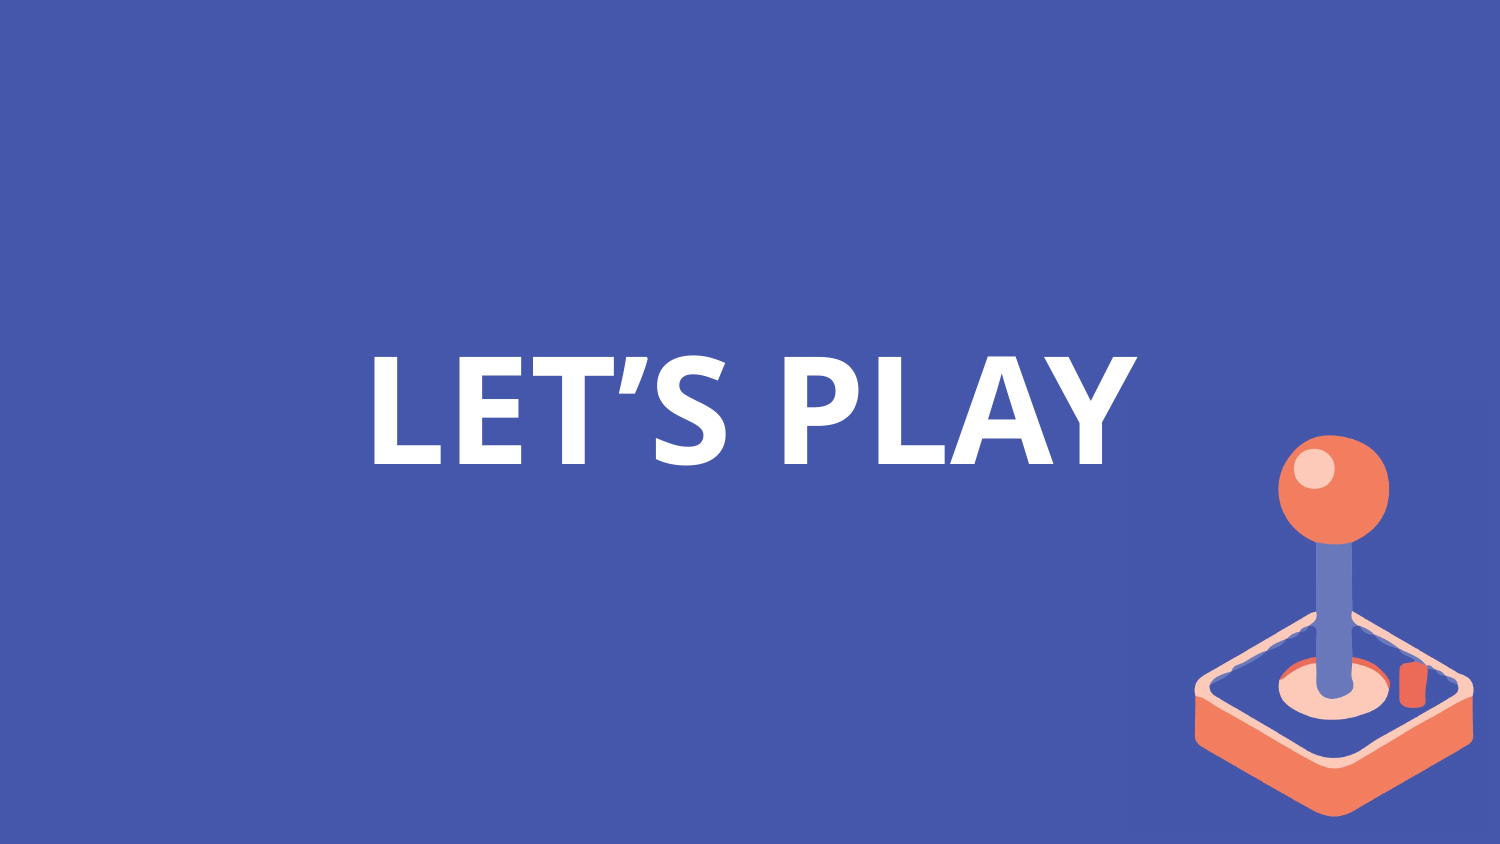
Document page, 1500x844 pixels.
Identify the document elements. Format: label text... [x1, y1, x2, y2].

title LET’S PLAY [51, 313, 1449, 510]
picture [1125, 395, 1487, 834]
